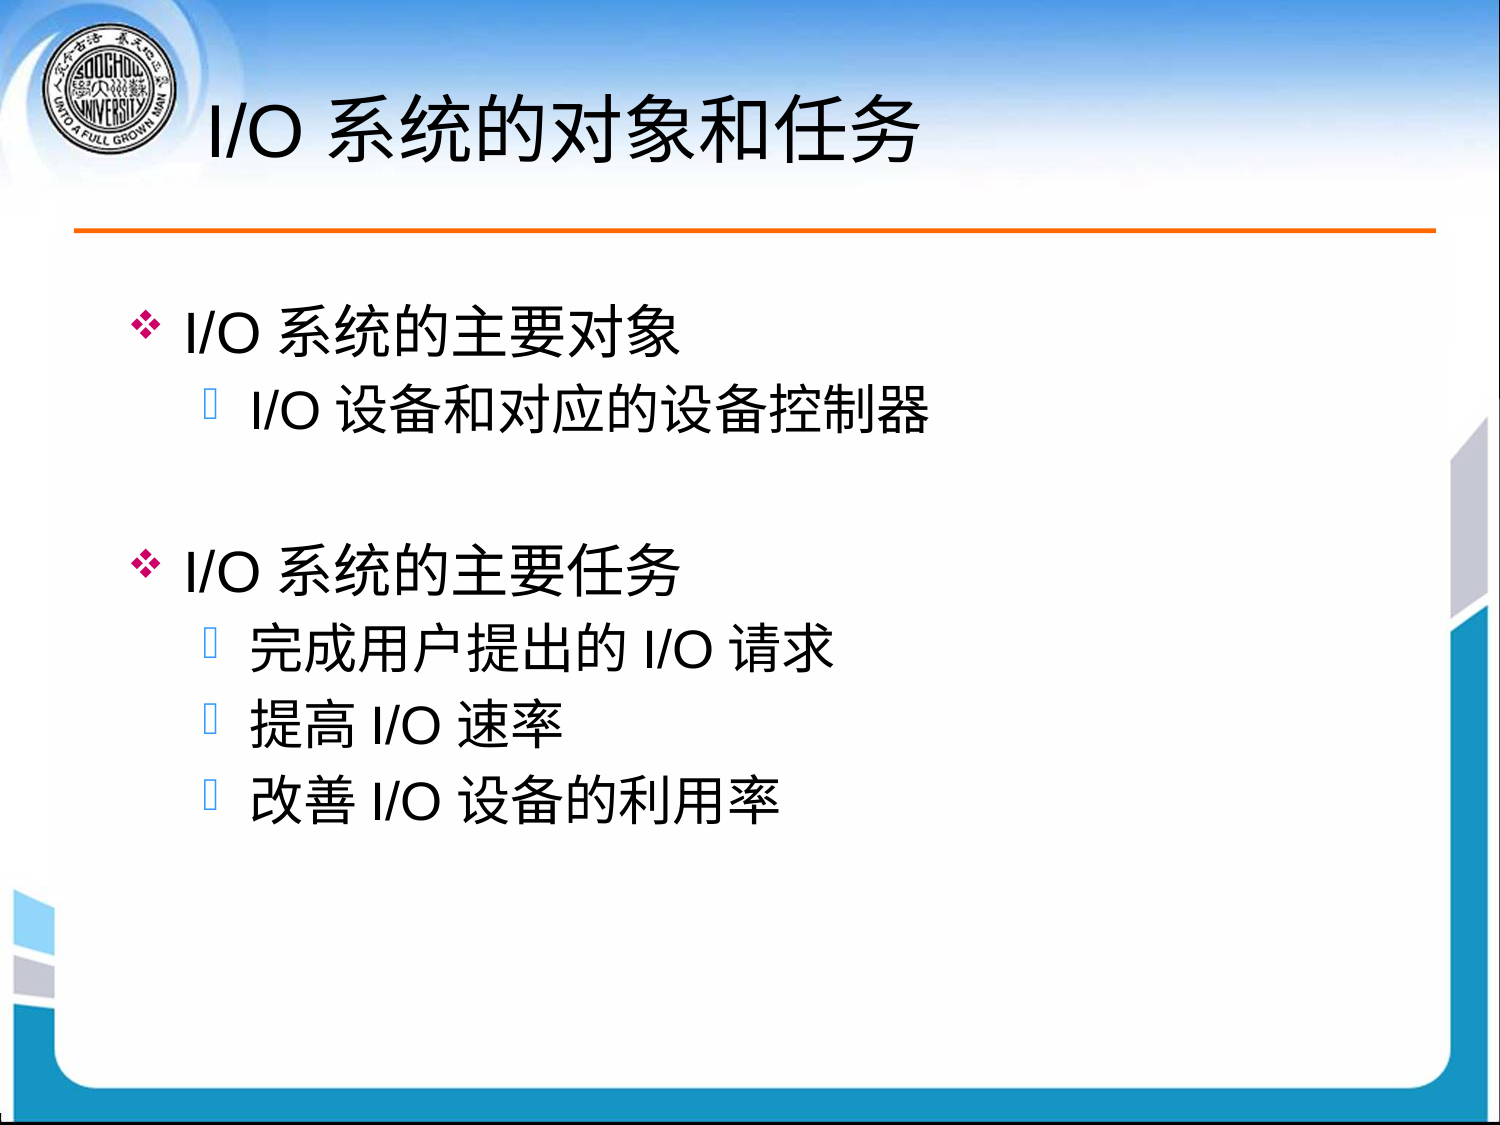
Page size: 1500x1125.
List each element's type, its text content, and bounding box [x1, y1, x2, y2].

picture [0, 0, 1500, 1125]
list I/O系统的主要对象 I/O设备和对应的设备控制器 I/O系统的主要任务 完成用户提出的I/O请求 提高I/O速率 改善I/O设备的利用率 [112, 287, 1463, 1030]
title I/O系统的对象和任务 [190, 49, 1461, 205]
